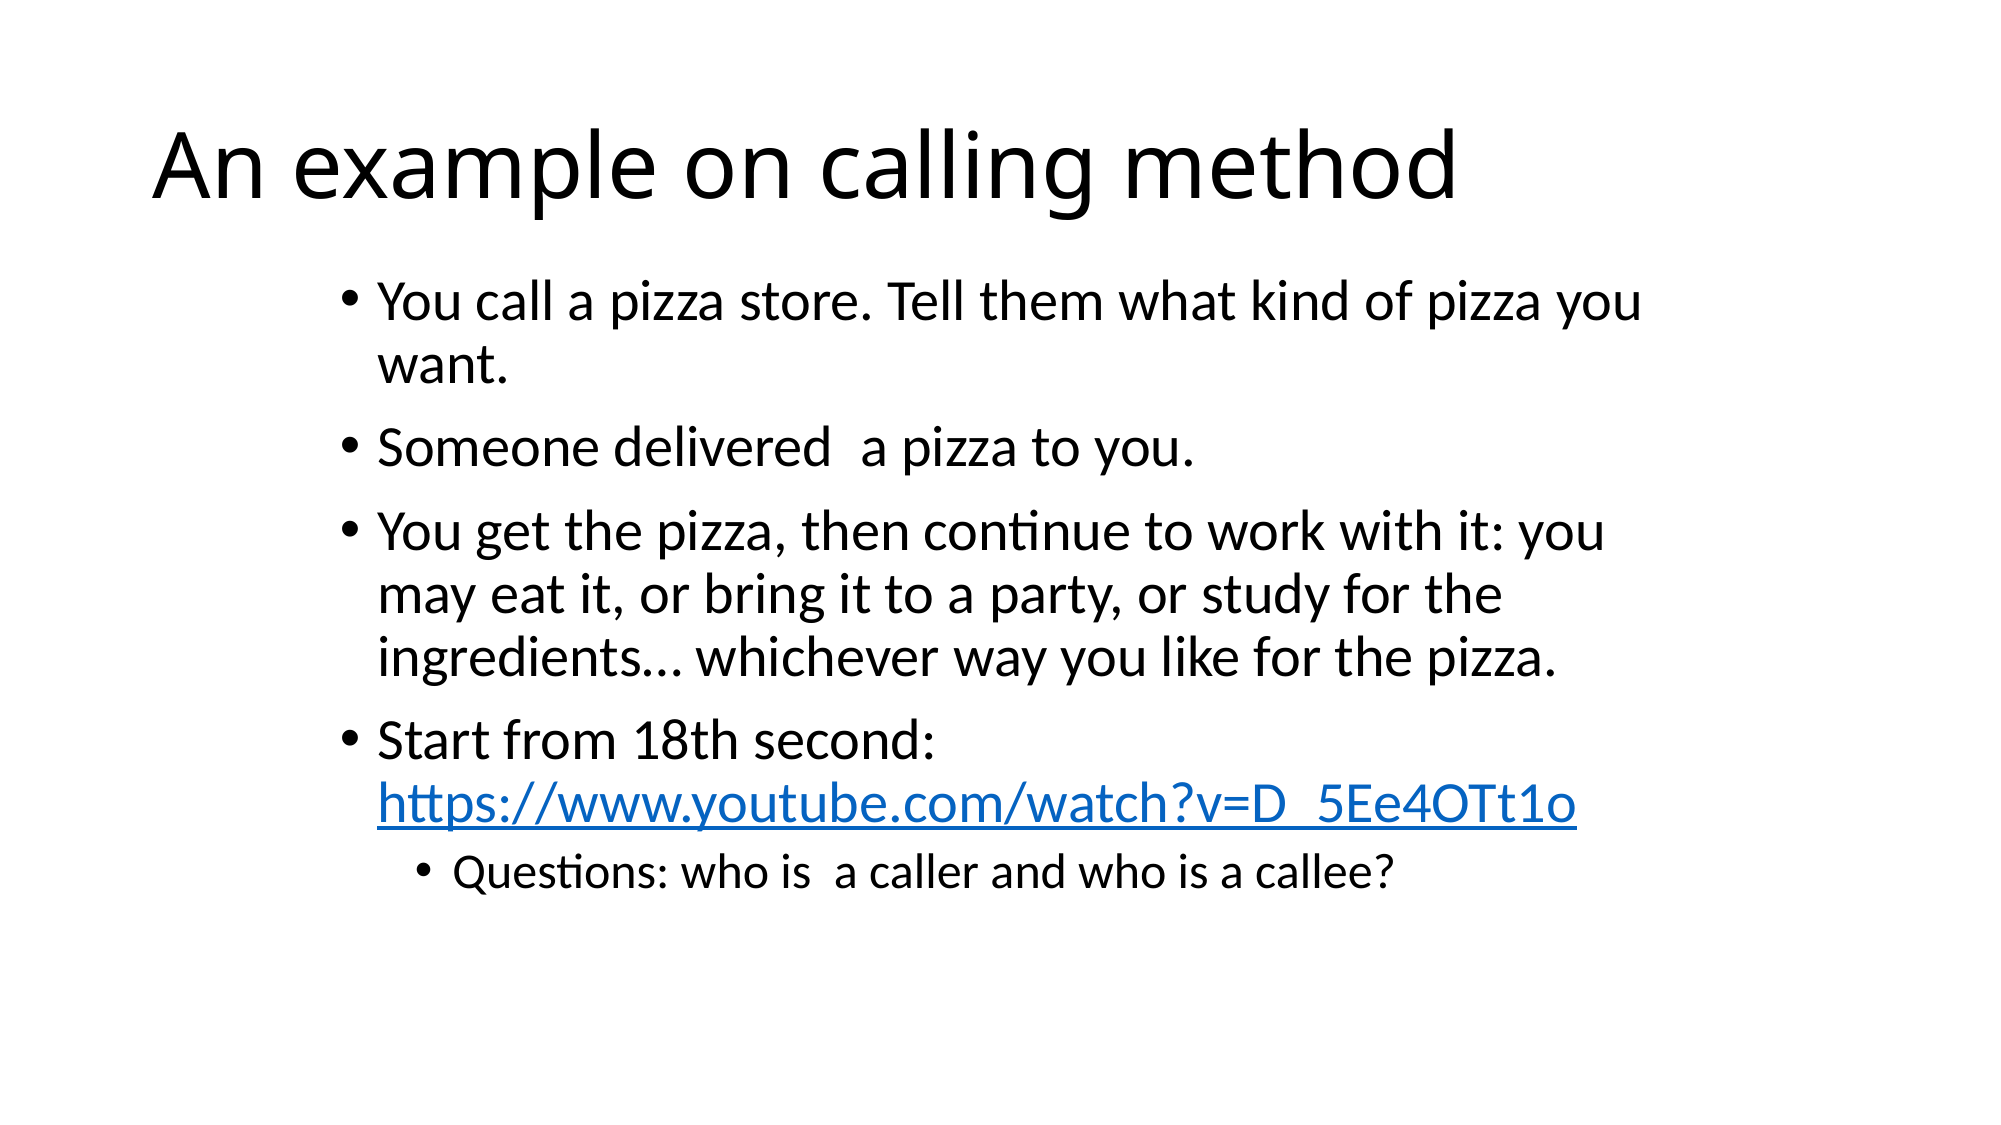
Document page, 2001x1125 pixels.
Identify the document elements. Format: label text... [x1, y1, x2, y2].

list You call a pizza store. Tell them what kind of pizza you want. Someone delivered a pizza to you. You get the pizza, then continue to work with it: you may eat it, or bring it to a party, or study for the ingredients… whichever way you like for the pizza. Start from 18th second: https://www.youtube.com/watch?v=D_5Ee4OTt1o Questions: who is a caller and who is a callee? [324, 262, 1708, 1005]
title An example on calling method [137, 59, 1863, 278]
